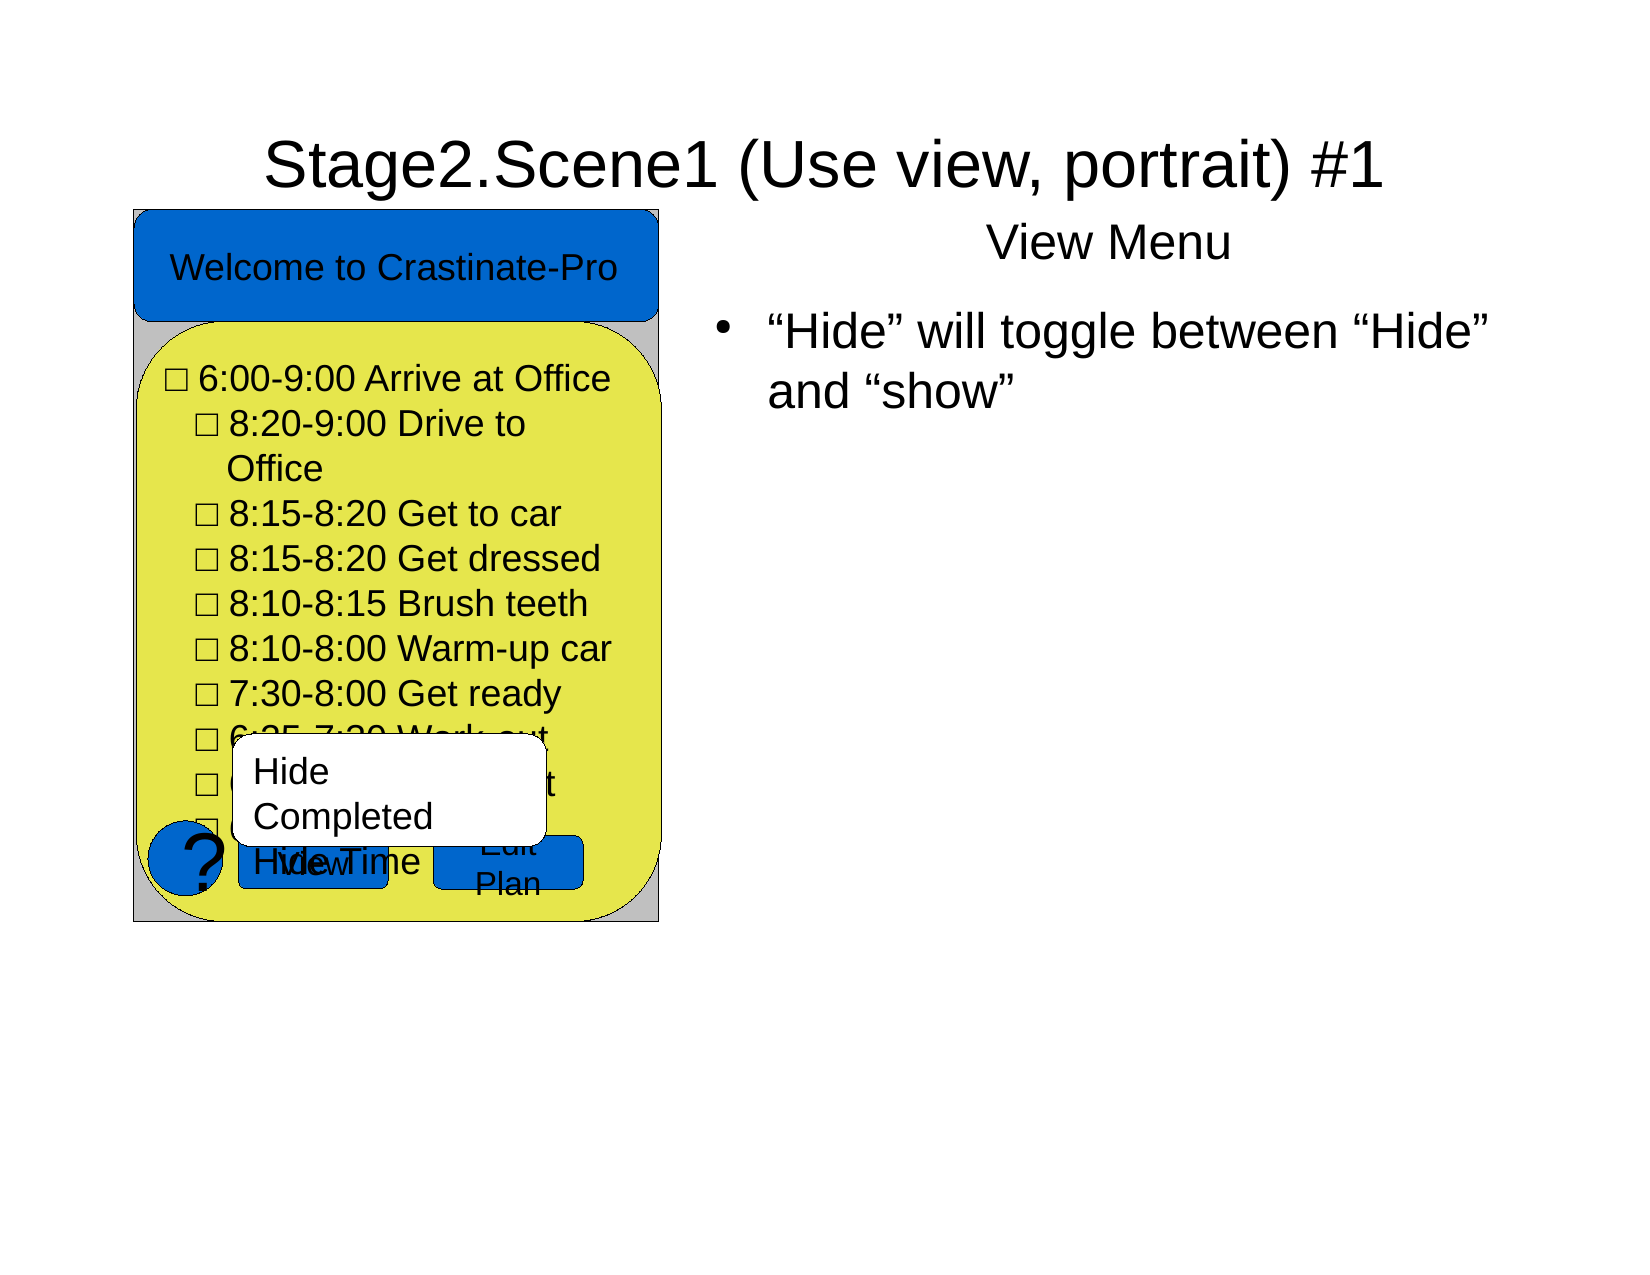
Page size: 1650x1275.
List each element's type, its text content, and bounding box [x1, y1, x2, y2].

title Stage2.Scene1 (Use view, portrait) #1 [135, 112, 1515, 209]
text_box □ 6:00-9:00 Arrive at Office □ 8:20-9:00 Drive to Office □ 8:15-8:20 Get to car □ 8:15-8:20 Get dressed □ 8:10-8:15 Brush teeth □ 8:10-8:00 Warm-up car □ 7:30-8:00 Get ready □ 6:25-7:30 Work-out □ 6:00-6:25 Breakfast □ 6:00-6:00 Get up [136, 321, 662, 922]
list View Menu “Hide” will toggle between “Hide” and “show” [696, 209, 1522, 922]
text_box [133, 304, 214, 922]
text_box [591, 309, 659, 384]
text_box [133, 209, 147, 227]
text_box Edit Plan [433, 835, 584, 890]
text_box [584, 858, 659, 922]
text_box Hide Completed Hide Time [232, 733, 547, 847]
text_box ? [147, 820, 223, 896]
text_box [646, 209, 659, 222]
text_box Welcome to Crastinate-Pro [133, 209, 659, 322]
text_box View [238, 842, 389, 889]
